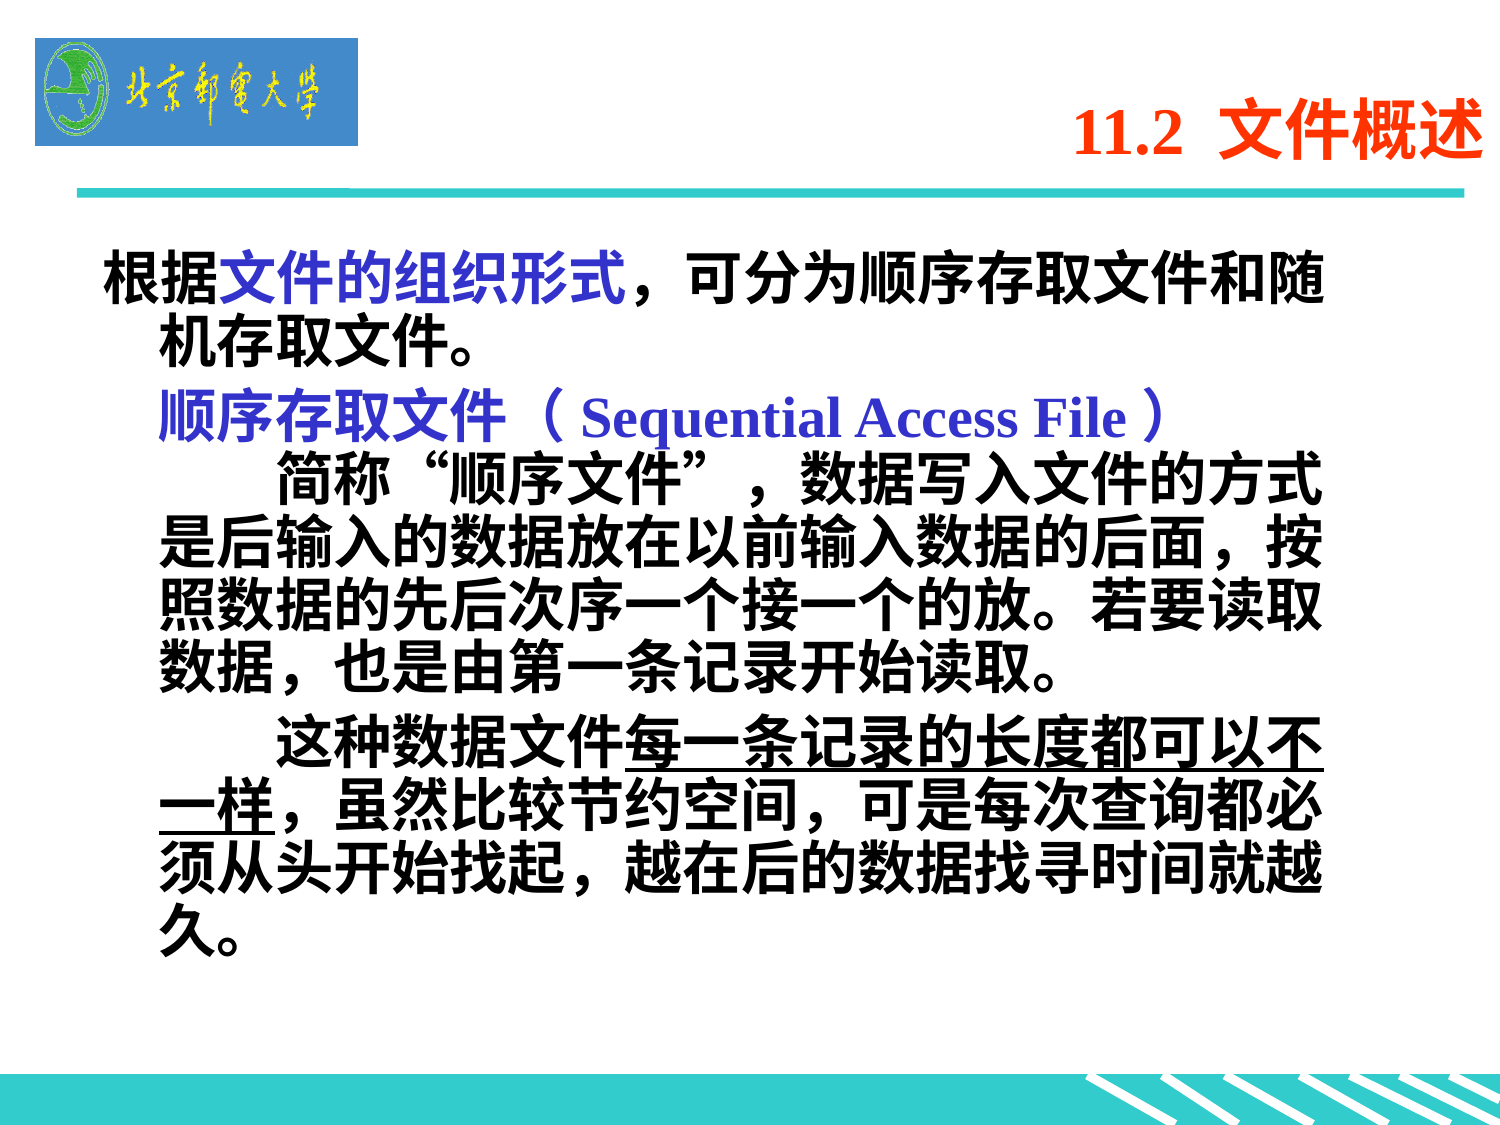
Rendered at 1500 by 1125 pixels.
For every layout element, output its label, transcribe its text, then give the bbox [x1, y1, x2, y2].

slide_number [1137, 1037, 1451, 1113]
list 根据文件的组织形式，可分为顺序存取文件和随机存取文件。 顺序存取文件（Sequential Access File） 简称“顺序文件”，数据写入文件的方式是后输入的数据放在以前输入数据的后面，按照数据的先后次序一个接一个的放。若要读取数据，也是由第一条记录开始读取。 这种数据文件每一条记录的长度都可以不一样，虽然比较节约空间，可是每次查询都必须从头开始找起，越在后的数据找寻时间就越久。 [87, 241, 1388, 1024]
picture [34, 37, 224, 146]
title 11.2 文件概述 [224, 37, 1500, 219]
